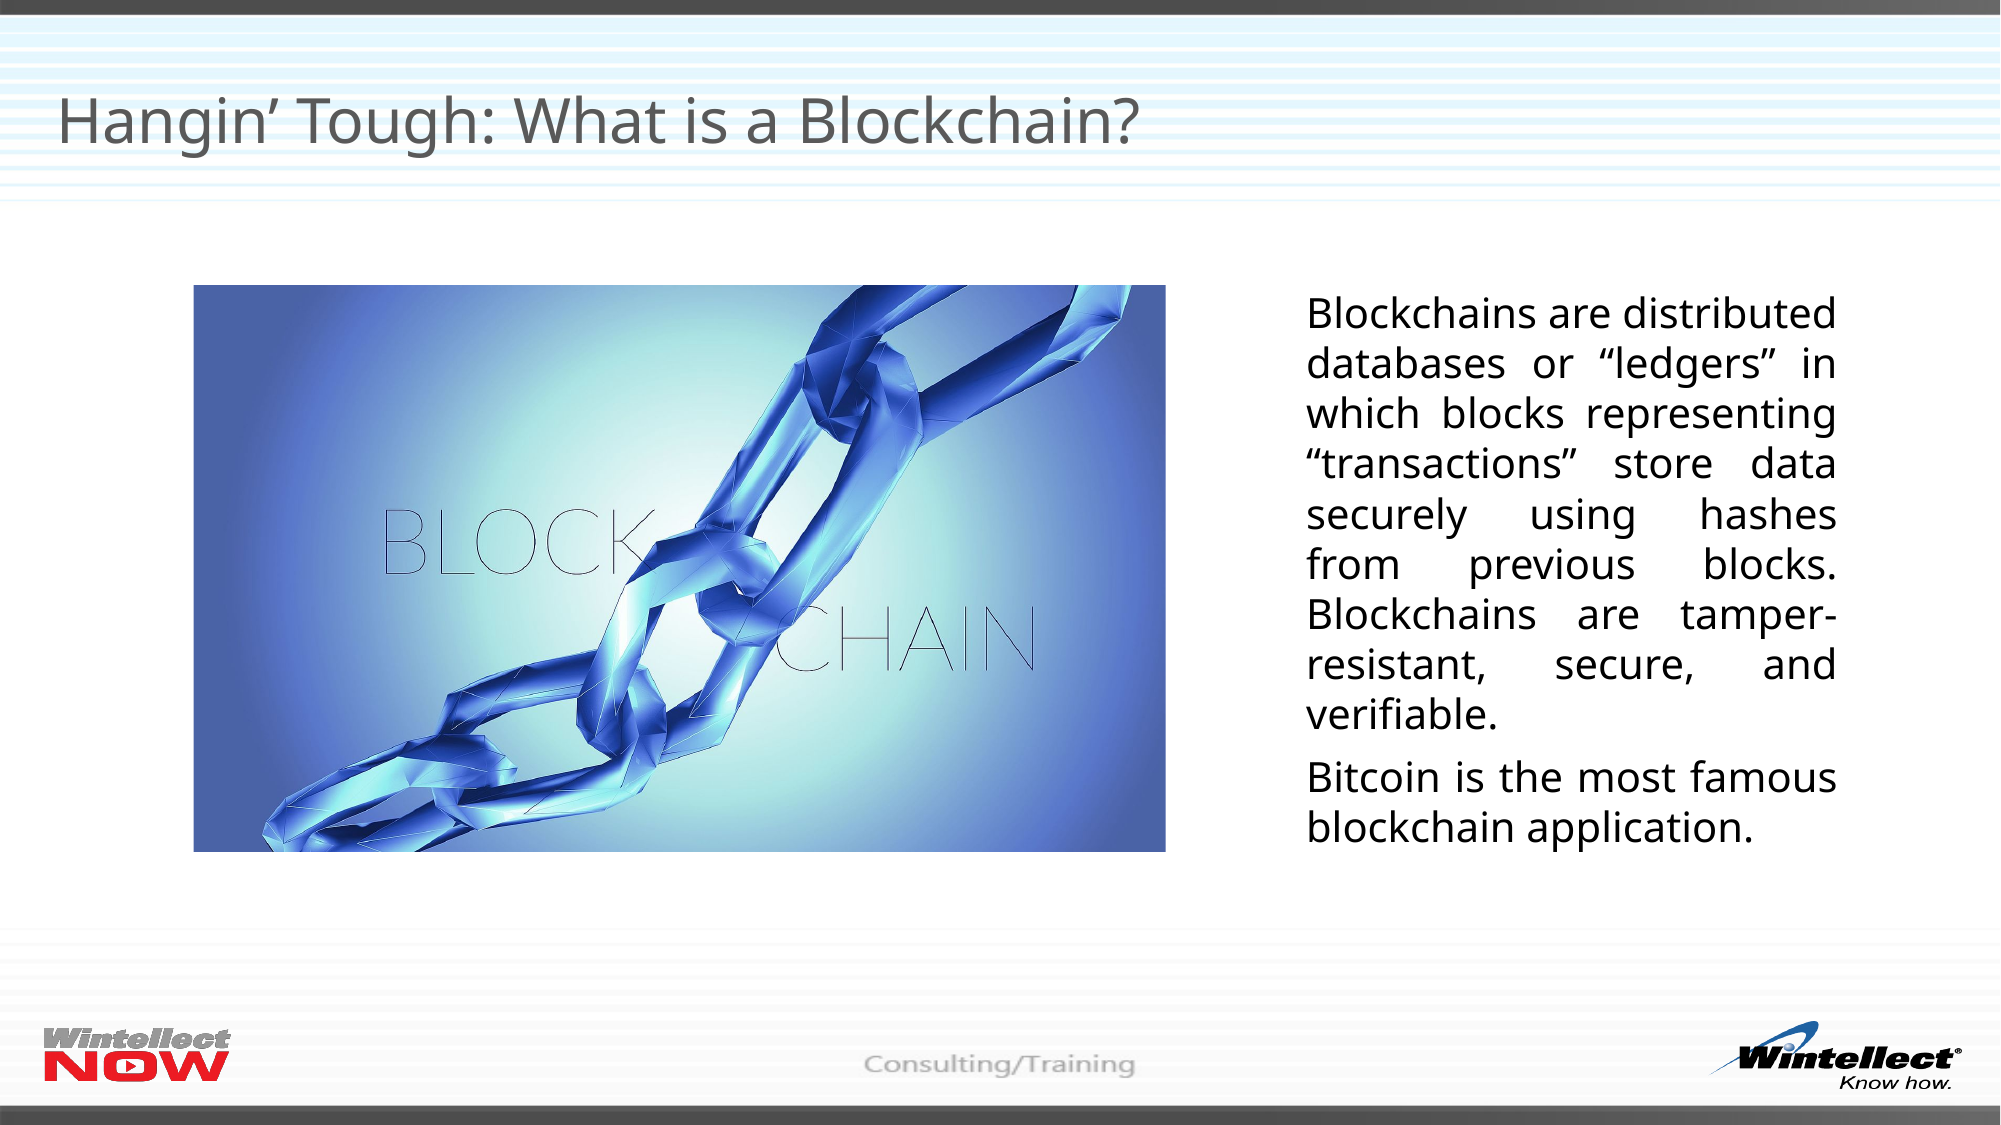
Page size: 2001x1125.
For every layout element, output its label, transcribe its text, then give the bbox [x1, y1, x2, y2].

title Hangin’ Tough: What is a Blockchain? [41, 17, 1958, 220]
picture [0, 0, 2001, 1125]
list Blockchains are distributed databases or “ledgers” in which blocks representing “transactions” store data securely using hashes from previous blocks. Blockchains are tamper-resistant, secure, and verifiable. Bitcoin is the most famous blockchain application. [1291, 220, 1853, 967]
